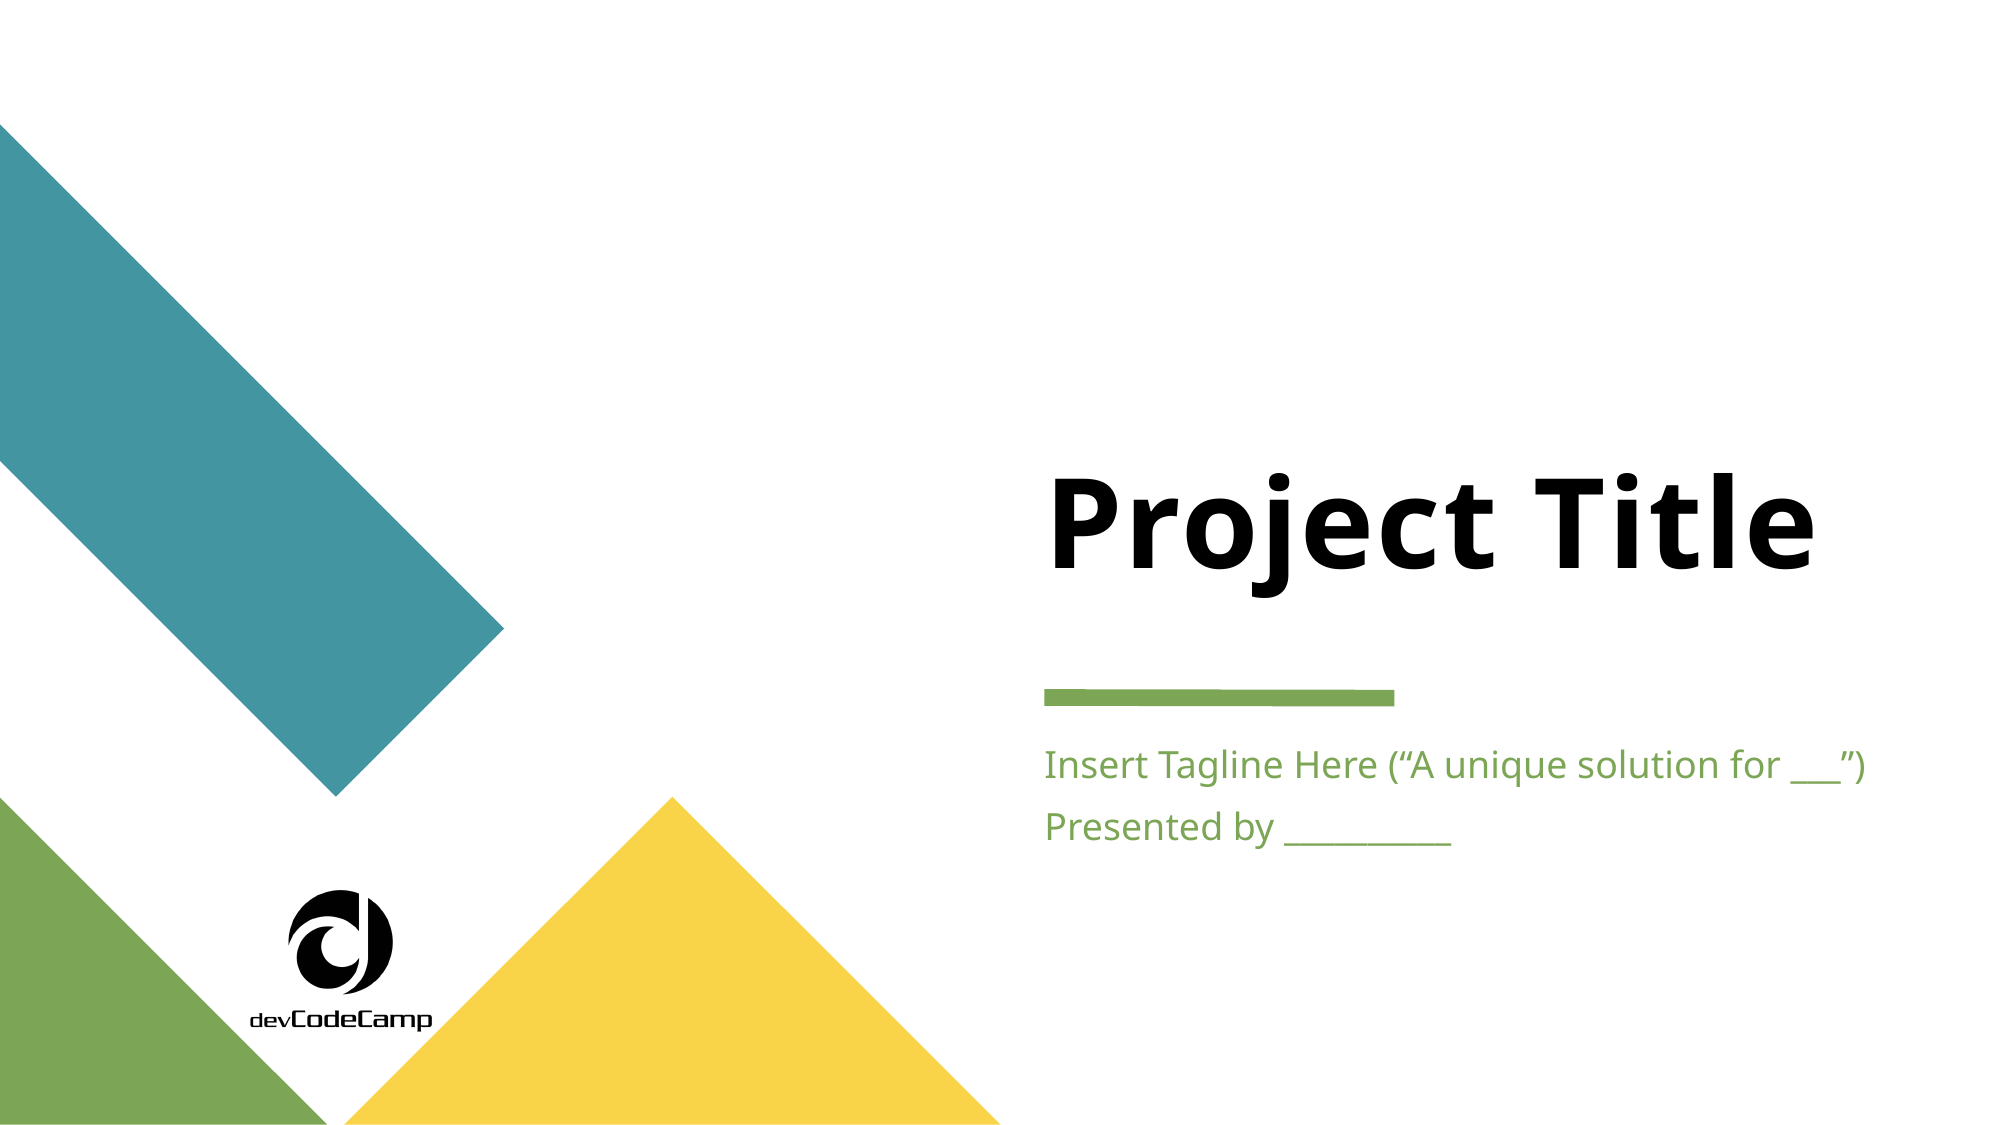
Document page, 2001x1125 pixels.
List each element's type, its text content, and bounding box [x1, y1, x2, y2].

picture [245, 879, 437, 1036]
list Insert Tagline Here (“A unique solution for ___”) Presented by __________ [1044, 746, 1946, 903]
title Project Title [1044, 347, 1946, 596]
